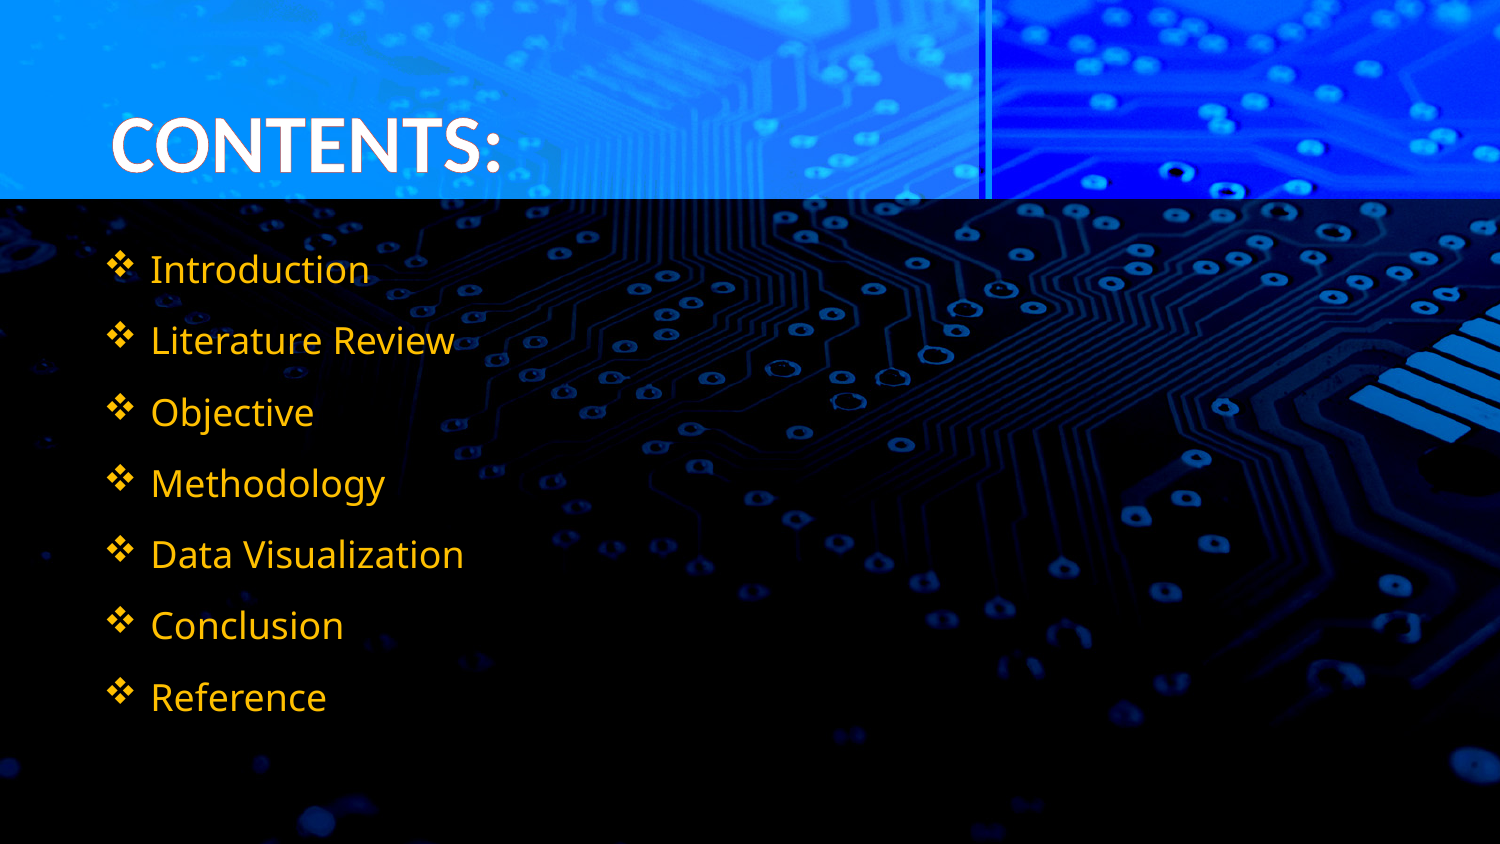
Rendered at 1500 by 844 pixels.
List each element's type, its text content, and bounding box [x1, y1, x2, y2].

picture [0, 0, 1500, 844]
text_box CONTENTS: [95, 81, 520, 197]
text_box Introduction Literature Review Objective Methodology Data Visualization Conclusion Reference [88, 238, 956, 726]
